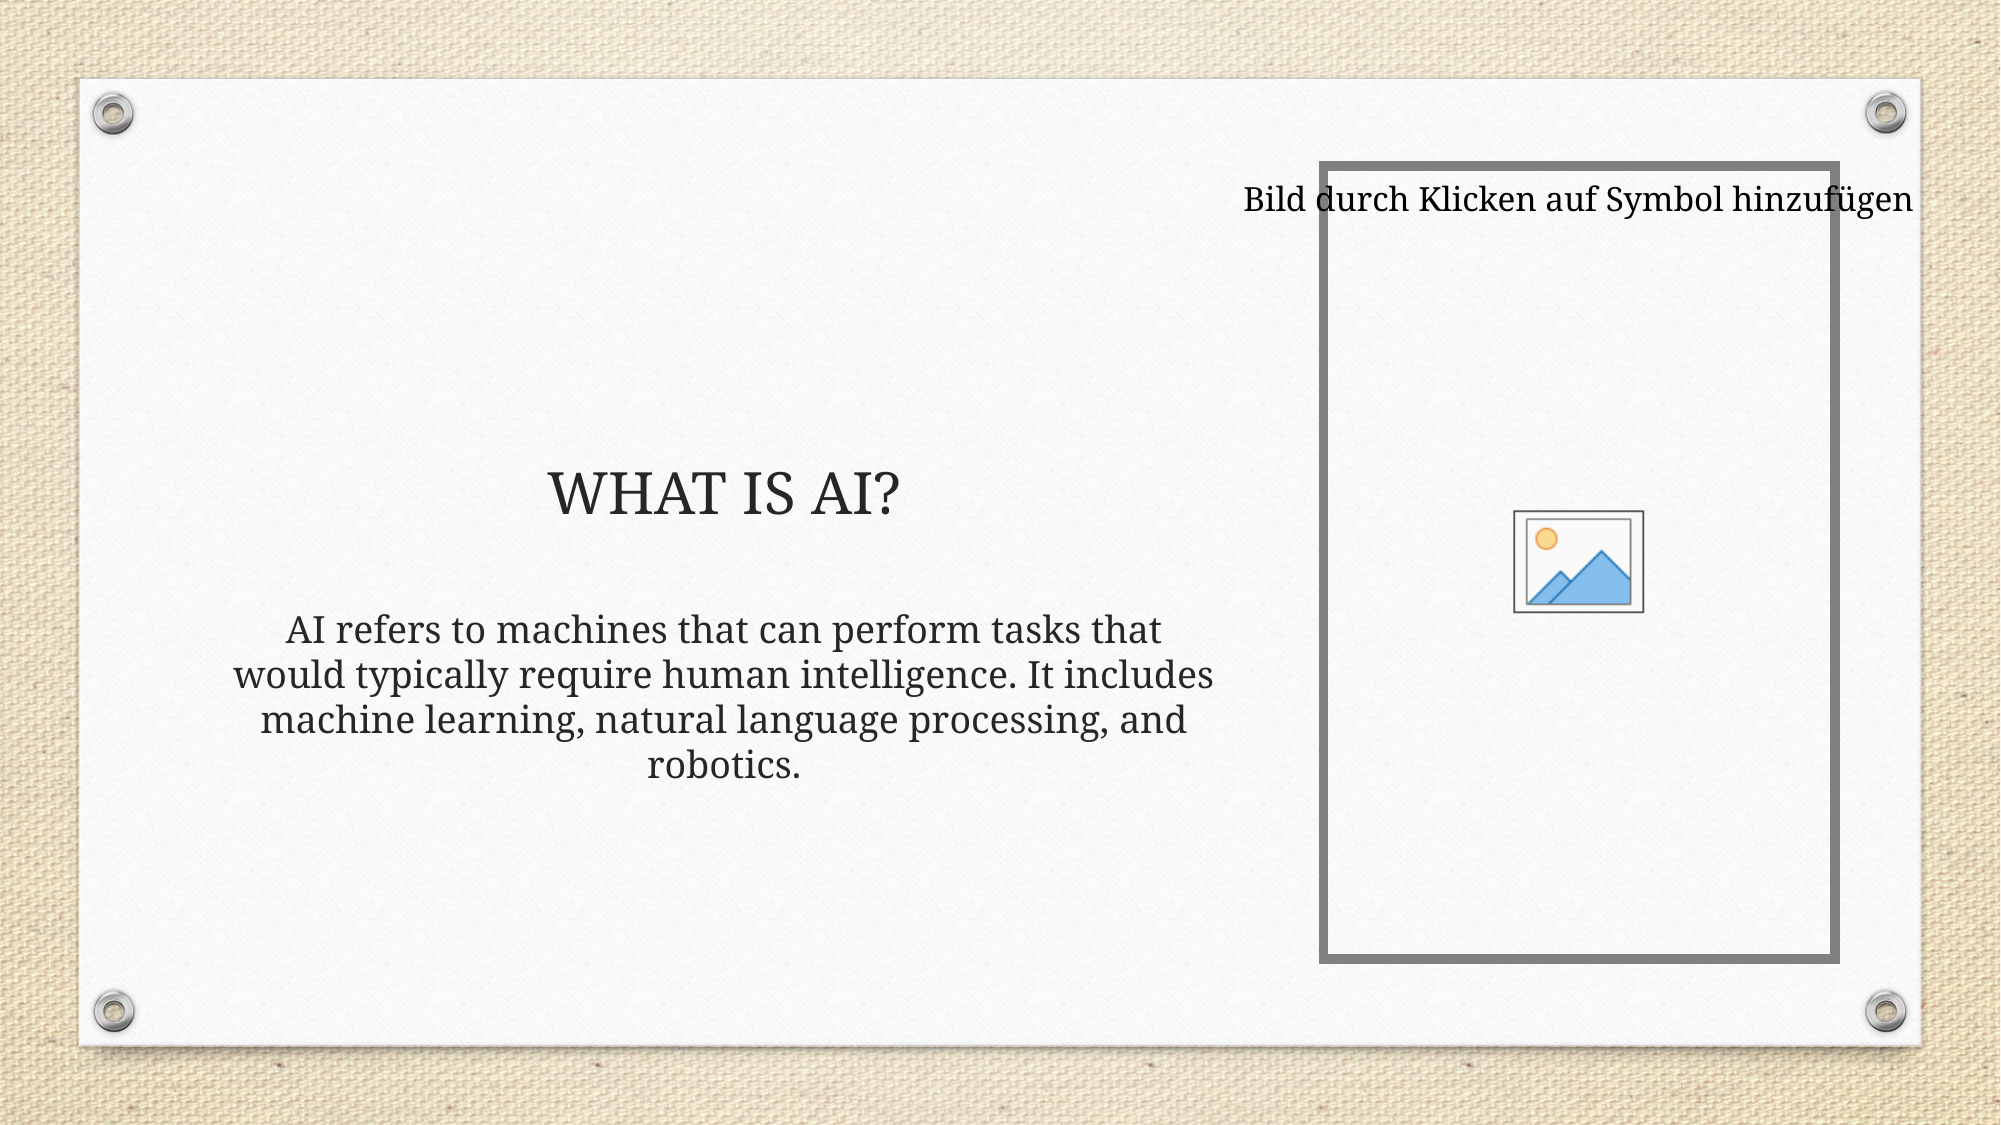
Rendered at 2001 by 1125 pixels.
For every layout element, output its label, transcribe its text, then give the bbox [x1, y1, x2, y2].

picture [0, 0, 2001, 1125]
title WHAT IS AI? [212, 309, 1237, 534]
list AI refers to machines that can perform tasks that would typically require human intelligence. It includes machine learning, natural language processing, and robotics. [212, 534, 1237, 834]
